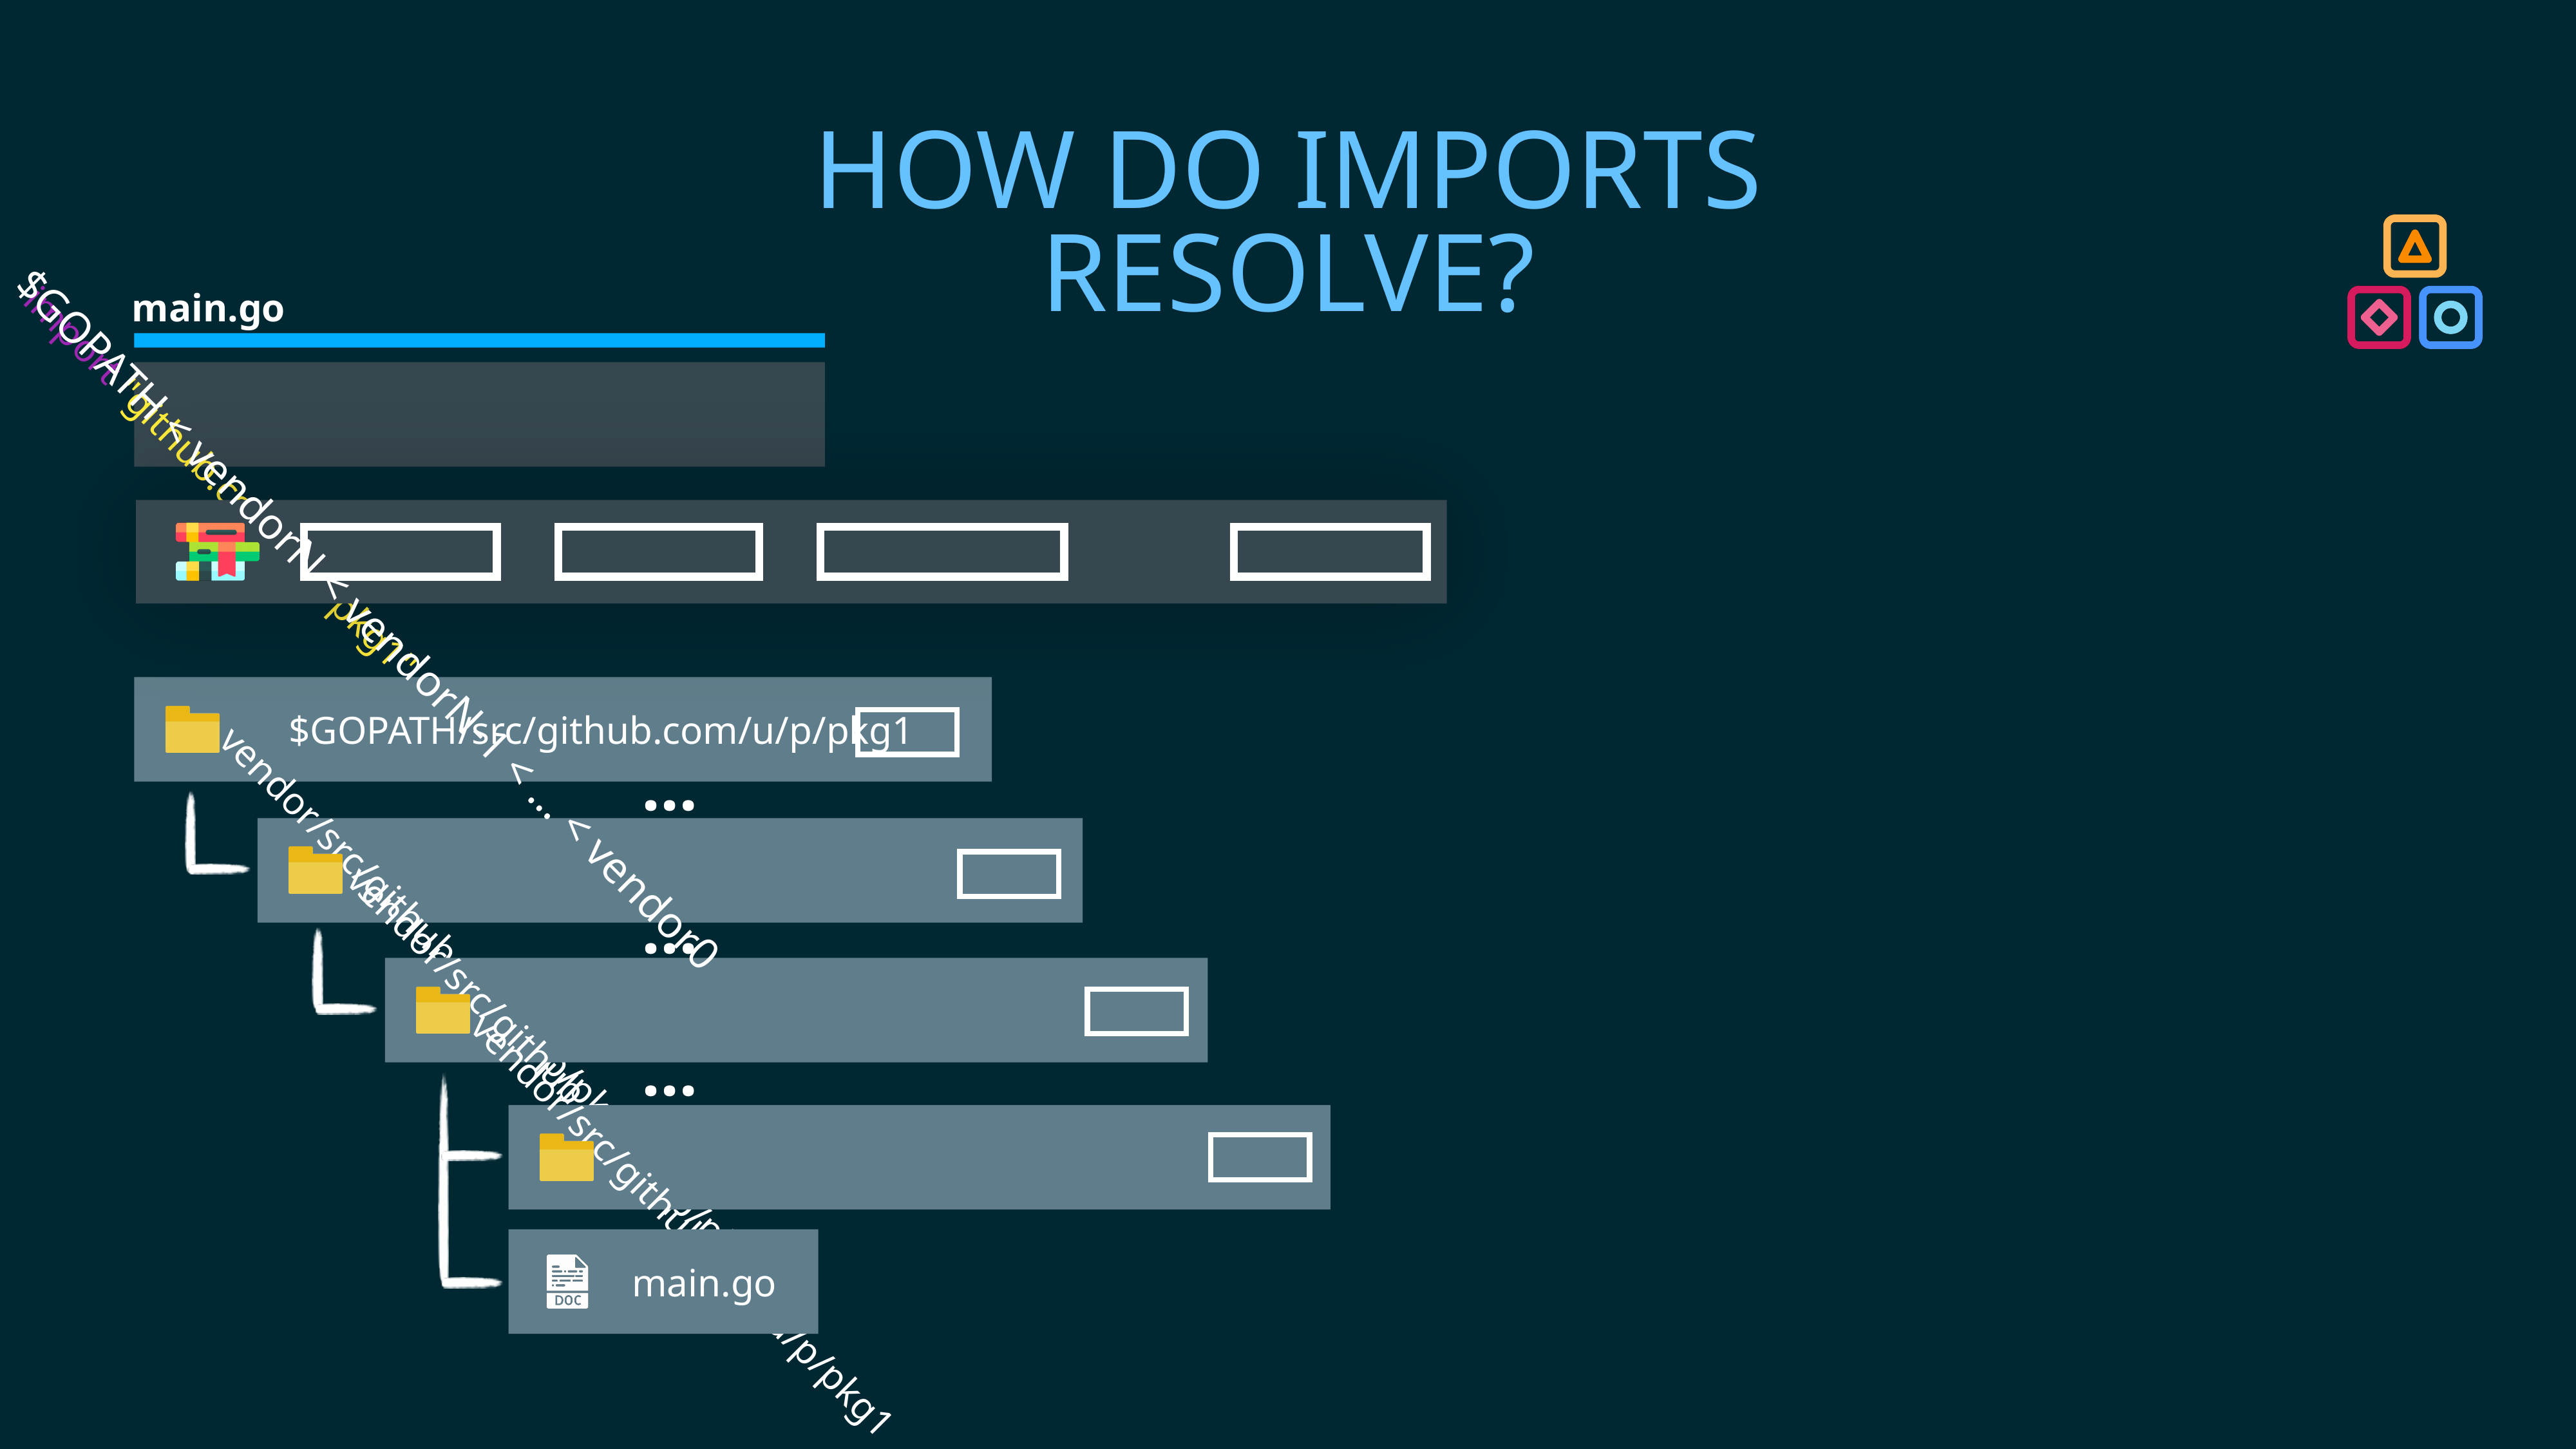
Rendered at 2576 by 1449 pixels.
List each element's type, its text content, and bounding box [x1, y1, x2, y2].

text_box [135, 500, 1447, 687]
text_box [134, 677, 992, 782]
picture [1372, 255, 1421, 310]
picture [1504, 255, 1531, 289]
title How do imports resolve? [750, 118, 1826, 255]
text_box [134, 362, 826, 549]
picture [185, 791, 250, 875]
picture [2420, 286, 2482, 348]
picture [313, 1003, 377, 1014]
picture [1321, 255, 1363, 310]
picture [2348, 286, 2410, 348]
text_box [257, 818, 1083, 1005]
picture [1173, 255, 1220, 312]
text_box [384, 958, 1208, 1145]
picture [1439, 255, 1481, 310]
picture [1501, 298, 1513, 312]
picture [439, 1145, 502, 1288]
picture [1052, 255, 1104, 310]
picture [1233, 255, 1303, 312]
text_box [125, 273, 826, 348]
picture [509, 1171, 558, 1183]
text_box … [634, 782, 706, 818]
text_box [508, 1104, 1331, 1292]
picture [312, 962, 323, 974]
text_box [508, 1229, 819, 1334]
picture [2383, 215, 2447, 278]
picture [1118, 255, 1160, 310]
